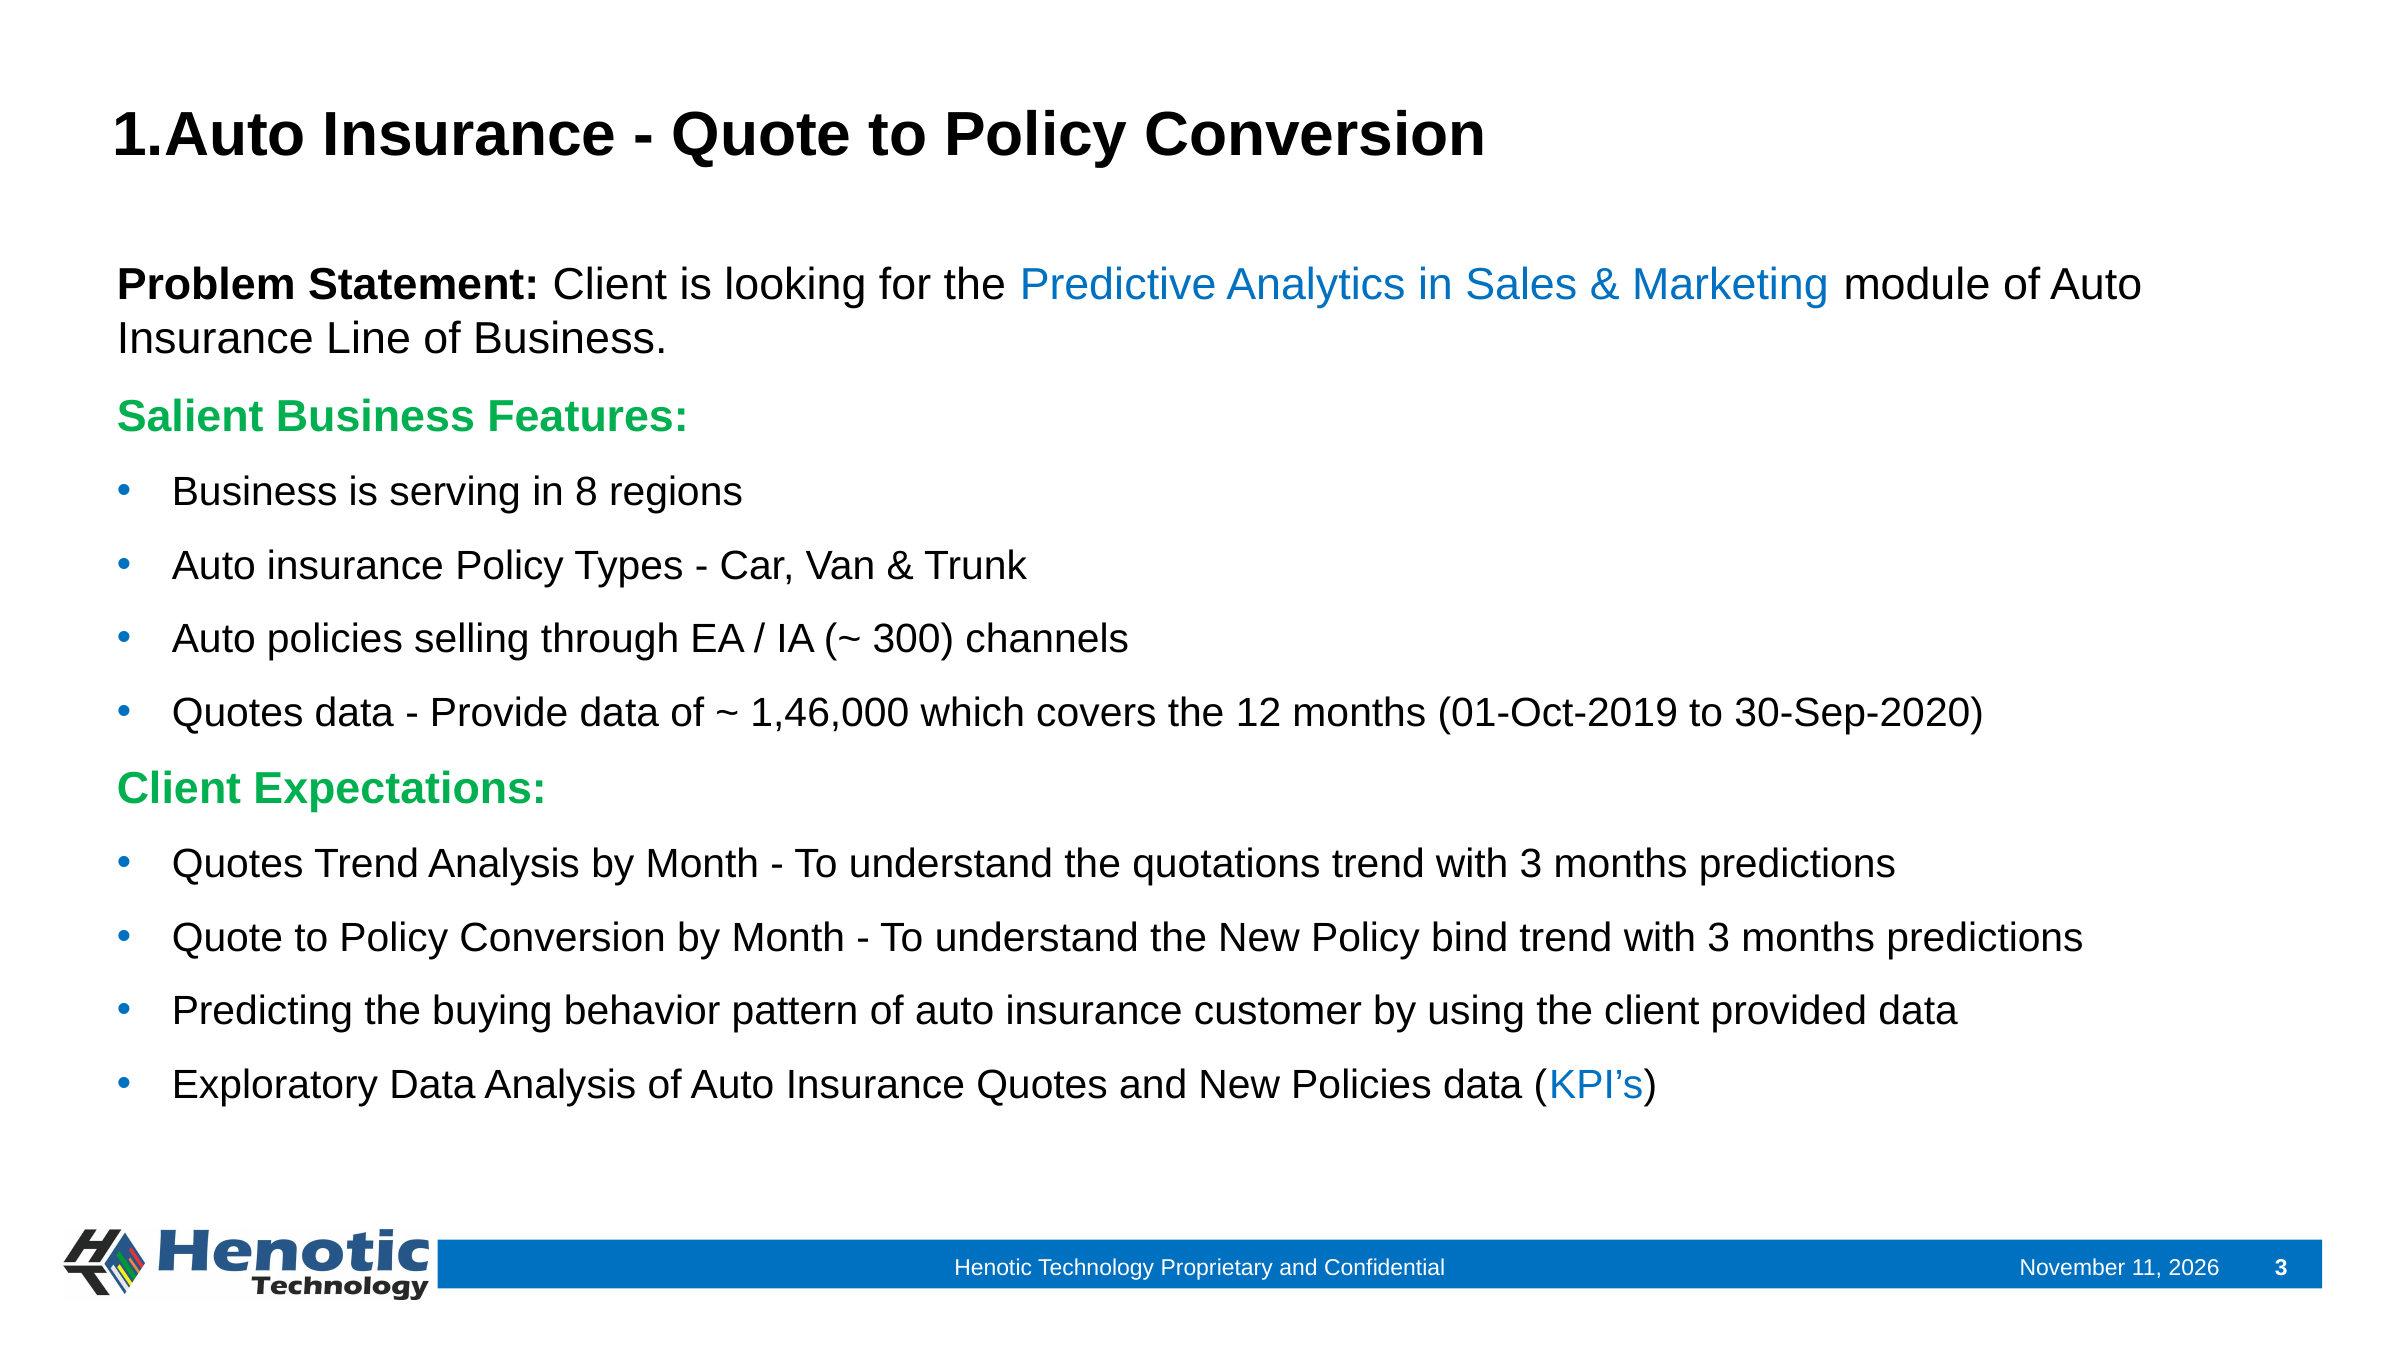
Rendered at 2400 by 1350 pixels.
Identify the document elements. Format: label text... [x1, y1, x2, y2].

list Problem Statement: Client is looking for the Predictive Analytics in Sales & Marketing module of Auto Insurance Line of Business. Salient Business Features: Business is serving in 8 regions Auto insurance Policy Types - Car, Van & Trunk Auto policies selling through EA / IA (~ 300) channels Quotes data - Provide data of ~ 1,46,000 which covers the 12 months (01-Oct-2019 to 30-Sep-2020) Client Expectations: Quotes Trend Analysis by Month - To understand the quotations trend with 3 months predictions Quote to Policy Conversion by Month - To understand the New Policy bind trend with 3 months predictions Predicting the buying behavior pattern of auto insurance customer by using the client provided data Exploratory Data Analysis of Auto Insurance Quotes and New Policies data (KPI’s) [116, 254, 2275, 1113]
picture [63, 1229, 429, 1300]
title 1.Auto Insurance - Quote to Policy Conversion [112, 104, 2288, 238]
